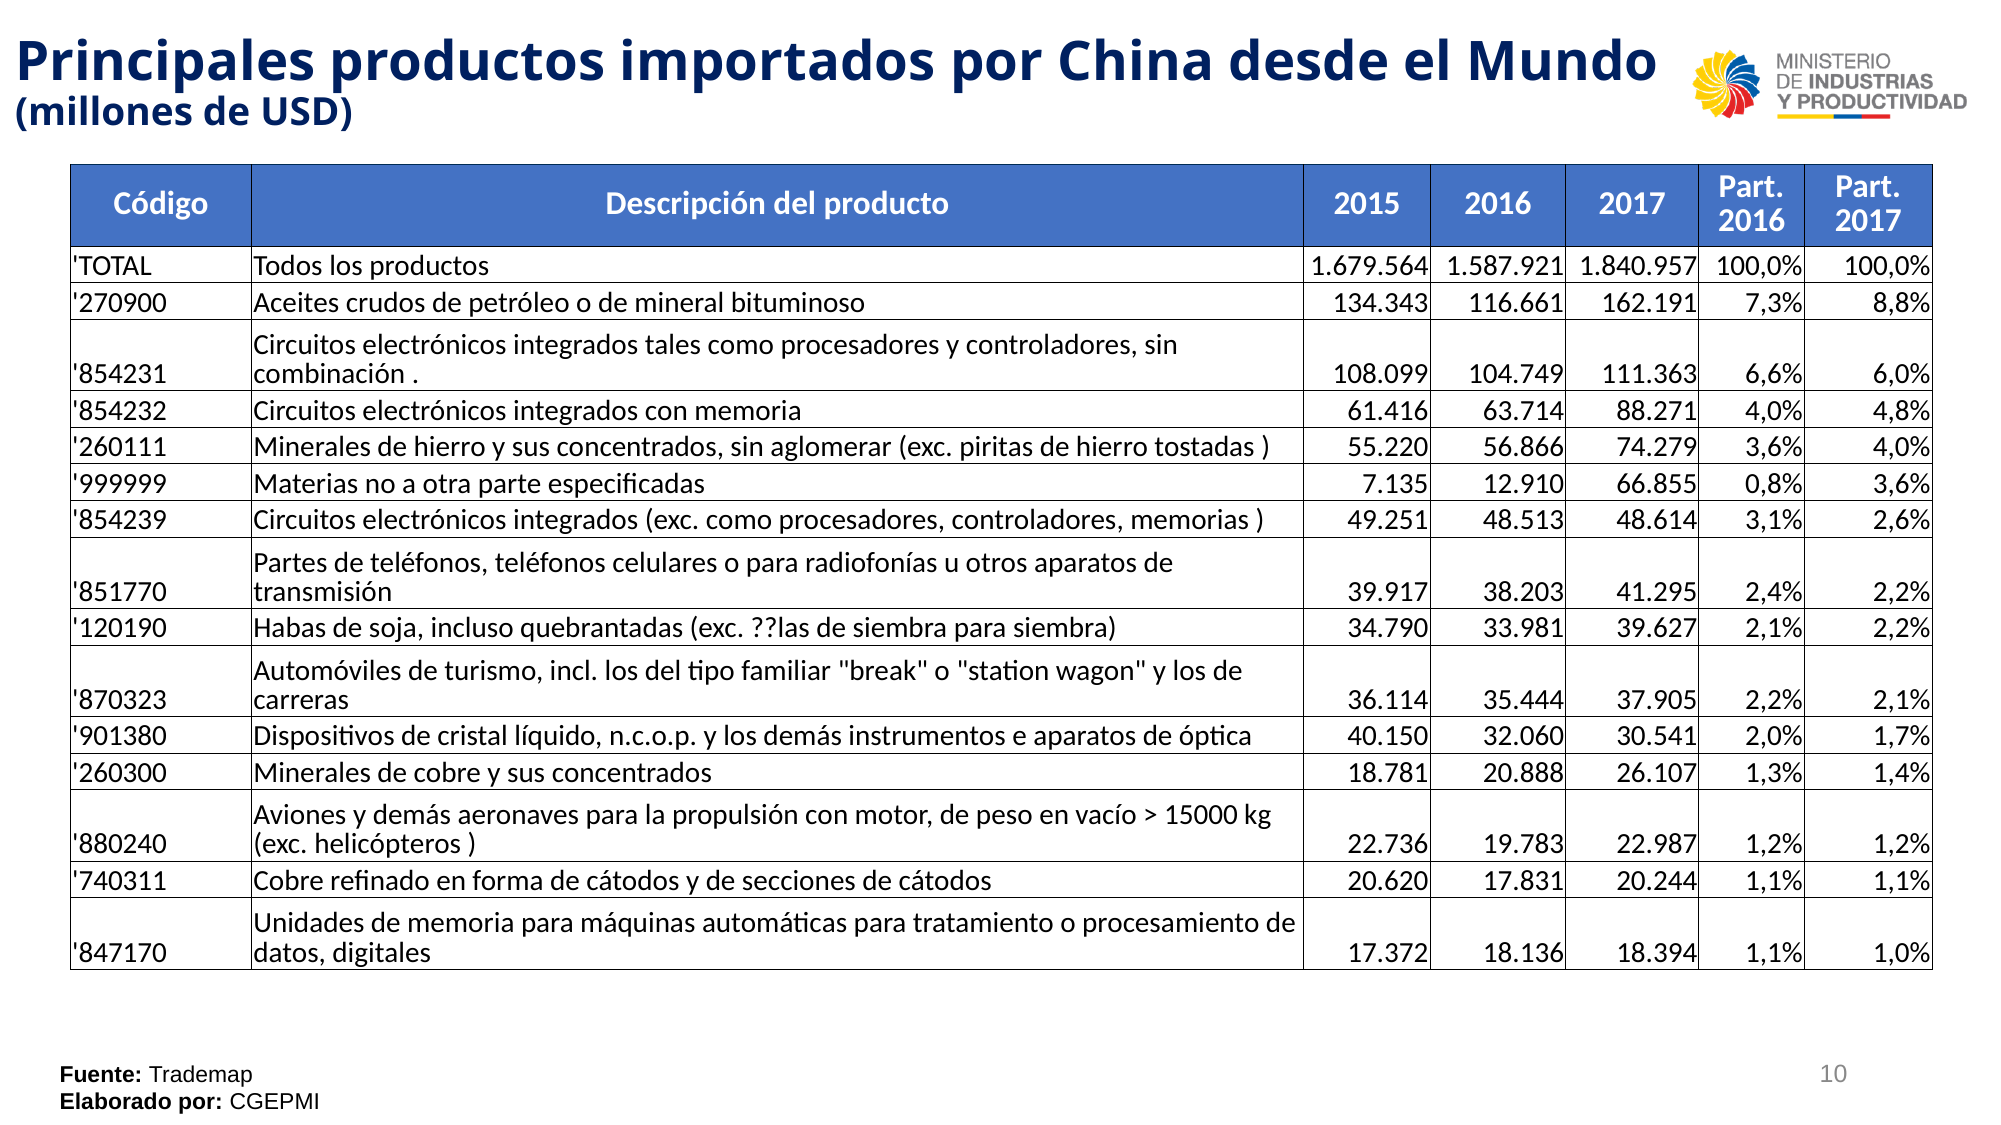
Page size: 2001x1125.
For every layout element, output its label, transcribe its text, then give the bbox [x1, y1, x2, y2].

table_cell 3,6% [1699, 428, 1804, 463]
table_cell 2,4% [1699, 538, 1804, 608]
table_cell Automóviles de turismo, incl. los del tipo familiar "break" o "station wagon" y los de carreras [252, 646, 1303, 716]
table_cell 1,1% [1699, 862, 1804, 897]
table_cell 1,4% [1805, 754, 1932, 789]
table_cell 38.203 [1431, 538, 1565, 608]
table_cell 100,0% [1805, 247, 1932, 282]
table_cell 2,2% [1805, 609, 1932, 645]
table_header Part. 2016 [1699, 165, 1804, 246]
slide_number 10 [1412, 1042, 1863, 1103]
table_cell 111.363 [1566, 320, 1698, 390]
table_cell 0,8% [1699, 464, 1804, 500]
table_cell 17.831 [1431, 862, 1565, 897]
table_header Part. 2017 [1805, 165, 1932, 246]
table_cell 1.679.564 [1304, 247, 1430, 282]
table_cell 1.840.957 [1566, 247, 1698, 282]
table_cell 6,0% [1805, 320, 1932, 390]
table_cell 2,0% [1699, 717, 1804, 753]
table_cell '260300 [71, 754, 251, 789]
table_cell Dispositivos de cristal líquido, n.c.o.p. y los demás instrumentos e aparatos de óptica [252, 717, 1303, 753]
table_cell 39.627 [1566, 609, 1698, 645]
table_cell 1,0% [1805, 898, 1932, 969]
table_cell 18.394 [1566, 898, 1698, 969]
table_cell '999999 [71, 464, 251, 500]
table_cell Todos los productos [252, 247, 1303, 282]
table_cell 88.271 [1566, 391, 1698, 427]
table_cell 3,6% [1805, 464, 1932, 500]
table_header 2017 [1566, 165, 1698, 246]
table_cell '260111 [71, 428, 251, 463]
table_cell '880240 [71, 790, 251, 861]
table_cell Aviones y demás aeronaves para la propulsión con motor, de peso en vacío > 15000 kg (exc. helicópteros ) [252, 790, 1303, 861]
table_cell 12.910 [1431, 464, 1565, 500]
table_cell 49.251 [1304, 501, 1430, 537]
table_cell 18.136 [1431, 898, 1565, 969]
table_cell 26.107 [1566, 754, 1698, 789]
table_cell '870323 [71, 646, 251, 716]
table_cell 'TOTAL [71, 247, 251, 282]
table_cell Unidades de memoria para máquinas automáticas para tratamiento o procesamiento de datos, digitales [252, 898, 1303, 969]
table_header Código [71, 165, 251, 246]
table_cell 3,1% [1699, 501, 1804, 537]
table_cell '740311 [71, 862, 251, 897]
table_cell 8,8% [1805, 283, 1932, 319]
table_cell Partes de teléfonos, teléfonos celulares o para radiofonías u otros aparatos de transmisión [252, 538, 1303, 608]
table_cell 32.060 [1431, 717, 1565, 753]
table_cell 19.783 [1431, 790, 1565, 861]
table_cell 4,0% [1699, 391, 1804, 427]
table_cell Circuitos electrónicos integrados tales como procesadores y controladores, sin combinación . [252, 320, 1303, 390]
table_cell 33.981 [1431, 609, 1565, 645]
text_box Fuente: Trademap Elaborado por: CGEPMI [44, 1051, 883, 1122]
table_cell 36.114 [1304, 646, 1430, 716]
table_cell 1,2% [1805, 790, 1932, 861]
table_cell Circuitos electrónicos integrados (exc. como procesadores, controladores, memorias ) [252, 501, 1303, 537]
table_cell '851770 [71, 538, 251, 608]
table_cell 20.888 [1431, 754, 1565, 789]
table_cell 7.135 [1304, 464, 1430, 500]
table_cell Cobre refinado en forma de cátodos y de secciones de cátodos [252, 862, 1303, 897]
table_cell 116.661 [1431, 283, 1565, 319]
table_cell 37.905 [1566, 646, 1698, 716]
table_cell '270900 [71, 283, 251, 319]
table_cell 30.541 [1566, 717, 1698, 753]
table_cell 1,7% [1805, 717, 1932, 753]
table_cell 162.191 [1566, 283, 1698, 319]
table_cell Materias no a otra parte especificadas [252, 464, 1303, 500]
table_cell Minerales de cobre y sus concentrados [252, 754, 1303, 789]
table_cell 22.987 [1566, 790, 1698, 861]
table_cell 2,6% [1805, 501, 1932, 537]
table_header 2015 [1304, 165, 1430, 246]
table_header 2016 [1431, 165, 1565, 246]
table_cell 100,0% [1699, 247, 1804, 282]
table_cell Minerales de hierro y sus concentrados, sin aglomerar (exc. piritas de hierro tostadas ) [252, 428, 1303, 463]
table_cell '847170 [71, 898, 251, 969]
table_cell 4,8% [1805, 391, 1932, 427]
table_cell 17.372 [1304, 898, 1430, 969]
table_header Descripción del producto [252, 165, 1303, 246]
table_cell '854239 [71, 501, 251, 537]
table_cell 134.343 [1304, 283, 1430, 319]
table_cell 74.279 [1566, 428, 1698, 463]
table_cell '854232 [71, 391, 251, 427]
table_cell 1,1% [1699, 898, 1804, 969]
table_cell 56.866 [1431, 428, 1565, 463]
table_cell 39.917 [1304, 538, 1430, 608]
table_cell 1.587.921 [1431, 247, 1565, 282]
table_cell 2,2% [1699, 646, 1804, 716]
table_cell 1,2% [1699, 790, 1804, 861]
table_cell Aceites crudos de petróleo o de mineral bituminoso [252, 283, 1303, 319]
table_cell 34.790 [1304, 609, 1430, 645]
table_cell 2,1% [1805, 646, 1932, 716]
table_cell 55.220 [1304, 428, 1430, 463]
table_cell 2,2% [1805, 538, 1932, 608]
table_cell 7,3% [1699, 283, 1804, 319]
table_cell Habas de soja, incluso quebrantadas (exc. ??las de siembra para siembra) [252, 609, 1303, 645]
table_cell '854231 [71, 320, 251, 390]
table_cell 6,6% [1699, 320, 1804, 390]
table_cell 61.416 [1304, 391, 1430, 427]
table_cell 104.749 [1431, 320, 1565, 390]
table_cell 22.736 [1304, 790, 1430, 861]
table_cell 63.714 [1431, 391, 1565, 427]
table_cell 18.781 [1304, 754, 1430, 789]
table_cell '120190 [71, 609, 251, 645]
table_cell 1,1% [1805, 862, 1932, 897]
table_cell 48.513 [1431, 501, 1565, 537]
table_cell 35.444 [1431, 646, 1565, 716]
table_cell '901380 [71, 717, 251, 753]
table_cell 40.150 [1304, 717, 1430, 753]
table_cell 4,0% [1805, 428, 1932, 463]
table_cell 41.295 [1566, 538, 1698, 608]
table_cell 20.620 [1304, 862, 1430, 897]
table_cell Circuitos electrónicos integrados con memoria [252, 391, 1303, 427]
table_cell 66.855 [1566, 464, 1698, 500]
table_cell 1,3% [1699, 754, 1804, 789]
table_cell 48.614 [1566, 501, 1698, 537]
picture [1657, 16, 2000, 152]
table_cell 20.244 [1566, 862, 1698, 897]
table_cell 2,1% [1699, 609, 1804, 645]
title Principales productos importados por China desde el Mundo (millones de USD) [0, 0, 1716, 168]
table_cell 108.099 [1304, 320, 1430, 390]
